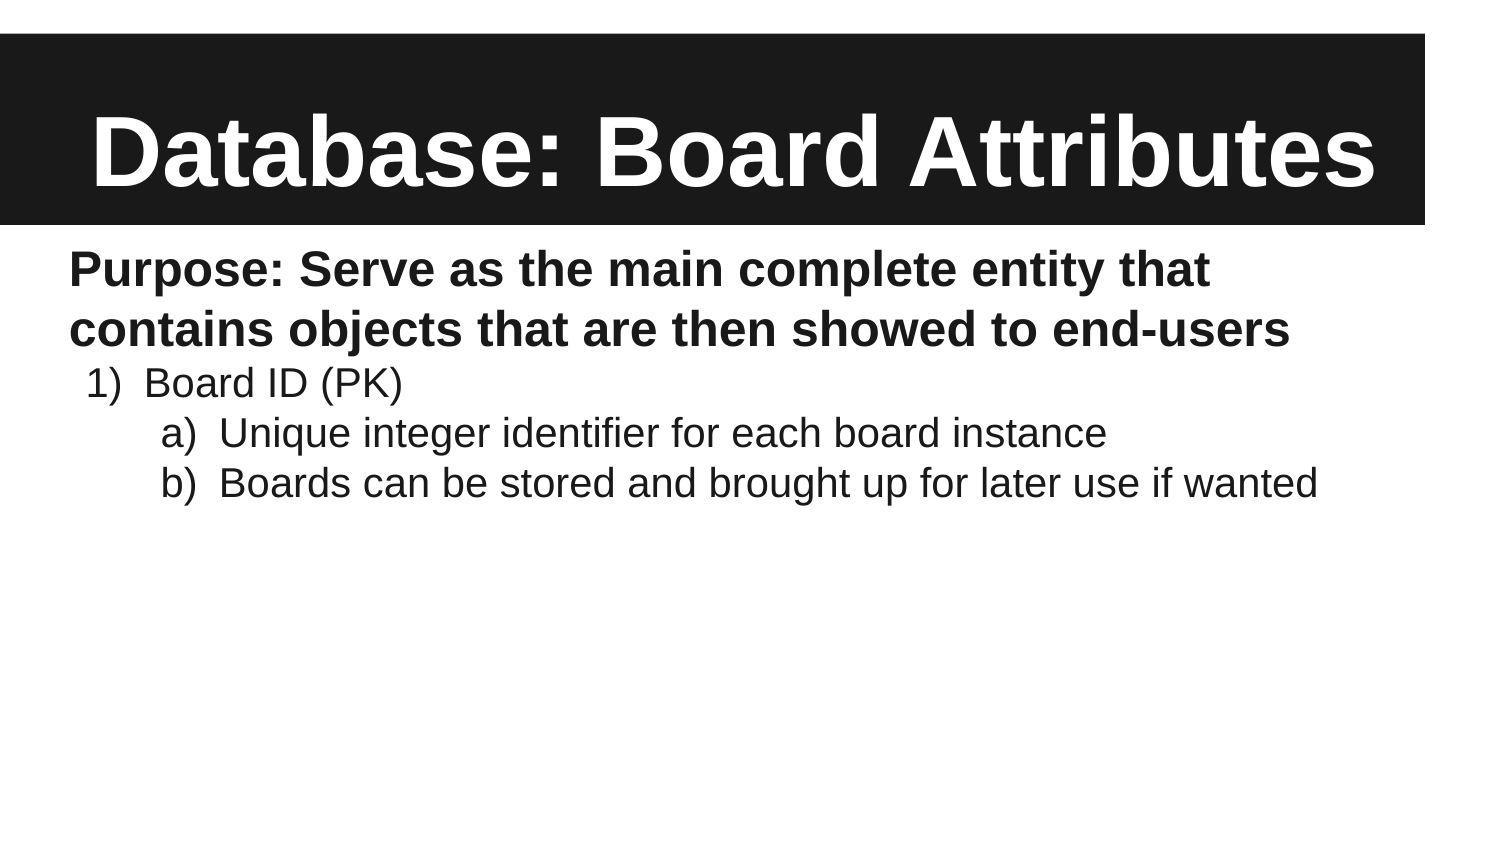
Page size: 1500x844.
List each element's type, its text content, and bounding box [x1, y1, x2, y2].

title Database: Board Attributes [75, 33, 1425, 221]
list Purpose: Serve as the main complete entity that contains objects that are then showed to end-users Board ID (PK) Unique integer identifier for each board instance Boards can be stored and brought up for later use if wanted [53, 221, 1404, 790]
